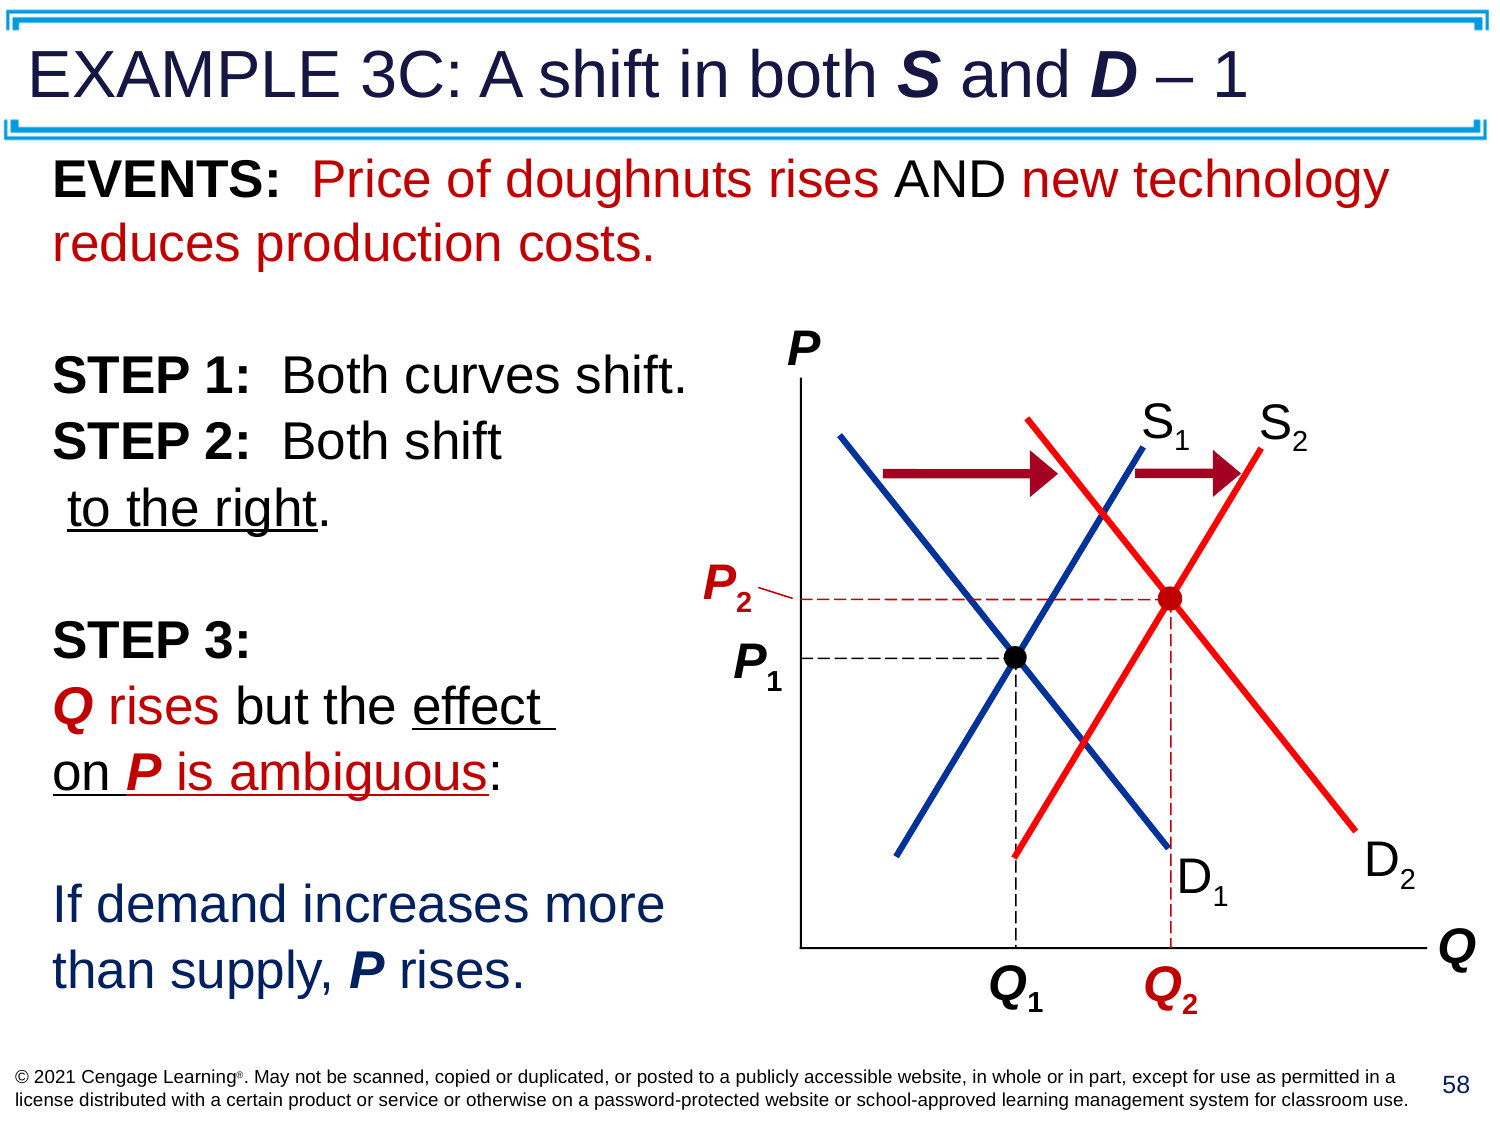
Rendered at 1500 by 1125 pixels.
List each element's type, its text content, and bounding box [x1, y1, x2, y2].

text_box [768, 307, 1495, 983]
text_box © 2021 Cengage Learning®. May not be scanned, copied or duplicated, or posted to a publicly accessible website, in whole or in part, except for use as permitted in a license distributed with a certain product or service or otherwise on a password-protected website or school-approved learning management system for classroom use. [0, 1049, 1425, 1125]
picture [1, 113, 1483, 148]
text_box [895, 380, 1014, 547]
picture [1460, 125, 1492, 148]
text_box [839, 434, 890, 547]
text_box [1215, 903, 1248, 912]
picture [0, 1, 1494, 38]
title EXAMPLE 3C: A shift in both S and D – 1 [12, 16, 1500, 125]
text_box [687, 549, 1212, 1013]
list EVENTS: Price of doughnuts rises AND new technology reduces production costs. STEP 1: Both curves shift. STEP 2: Both shift to the right. STEP 3: Q rises but the effect on P is ambiguous: If demand increases more than supply, P rises. [37, 137, 1460, 1013]
slide_number 58 [1425, 1060, 1500, 1125]
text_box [1013, 381, 1332, 547]
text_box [1026, 417, 1435, 895]
